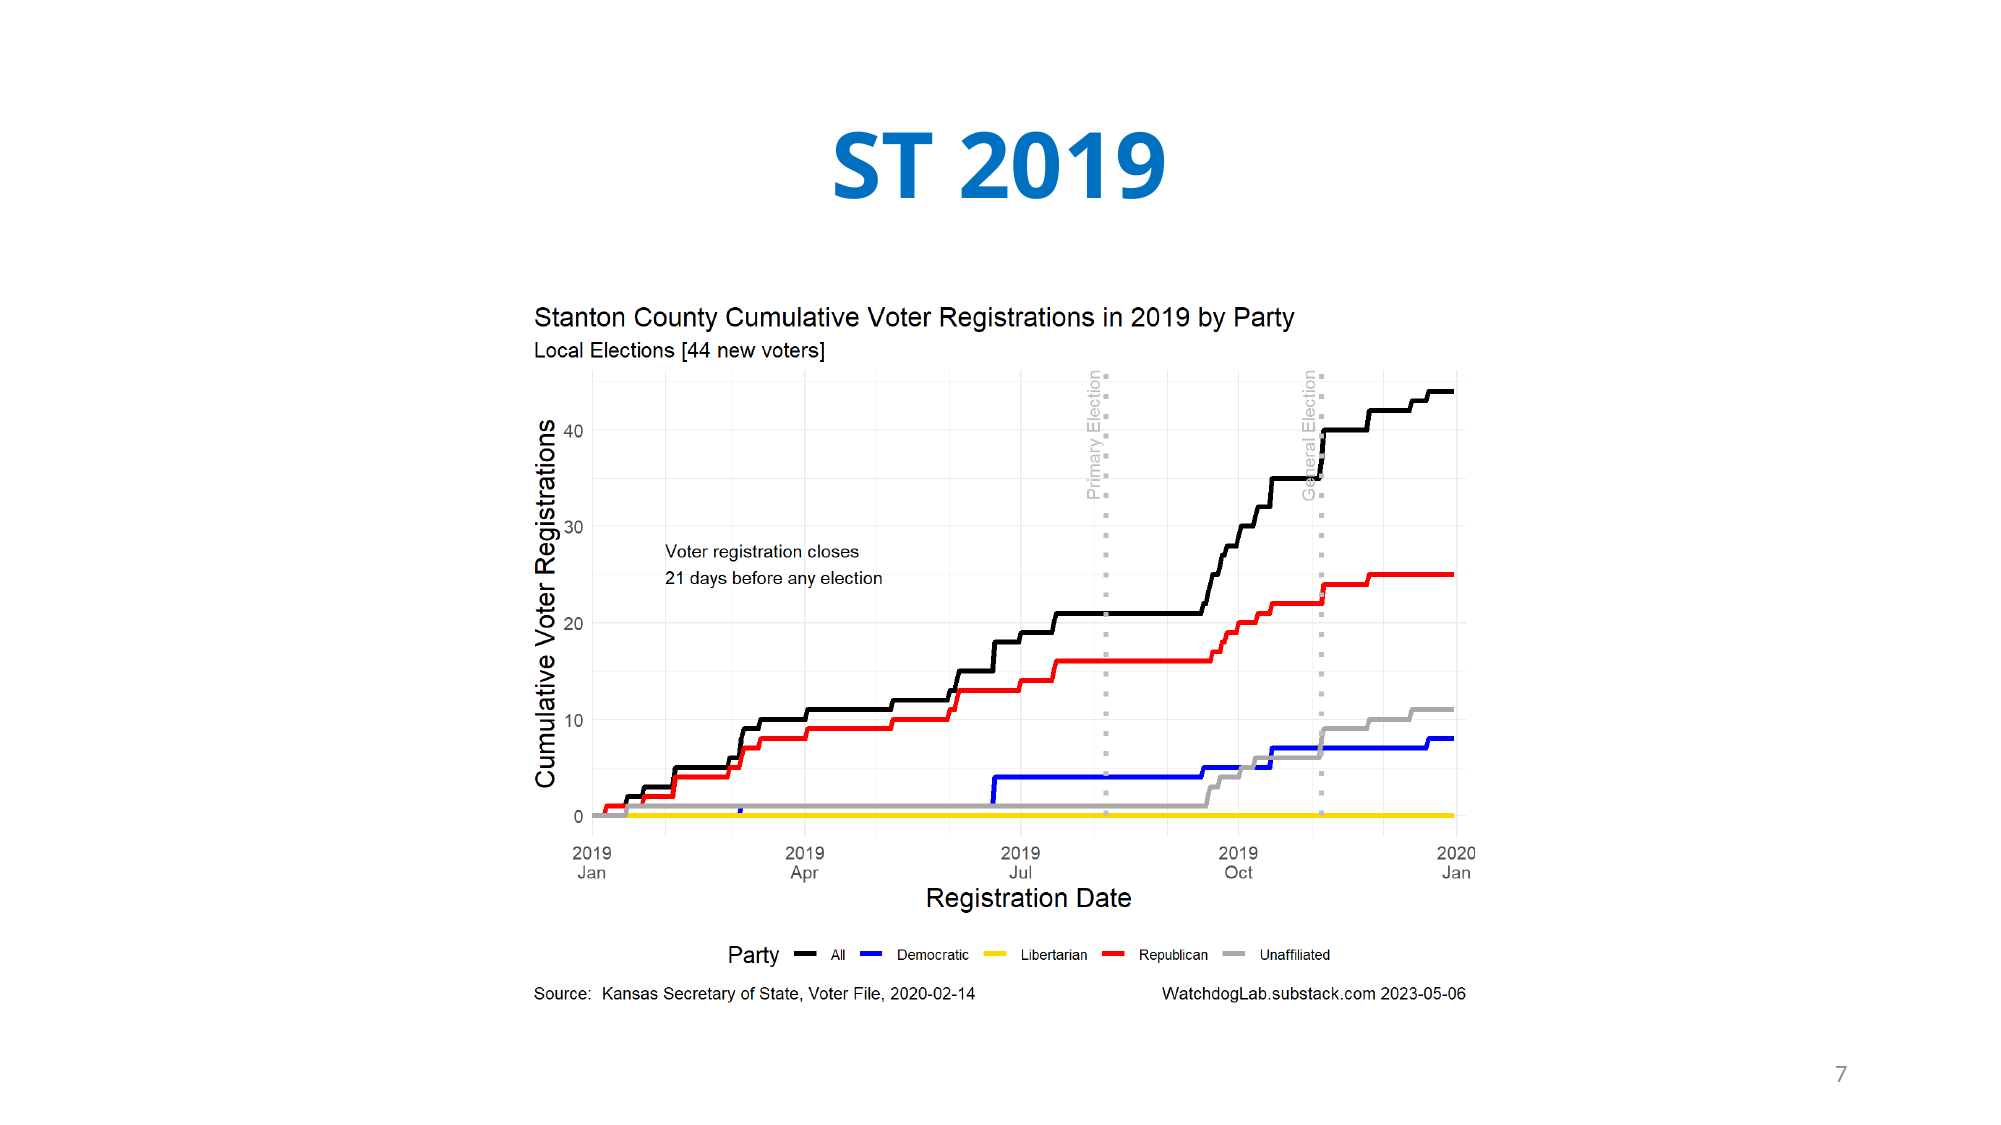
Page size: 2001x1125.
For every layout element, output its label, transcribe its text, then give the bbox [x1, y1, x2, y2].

picture [524, 297, 1475, 1011]
title ST 2019 [137, 59, 1863, 278]
slide_number ‹#› [1412, 1042, 1863, 1103]
